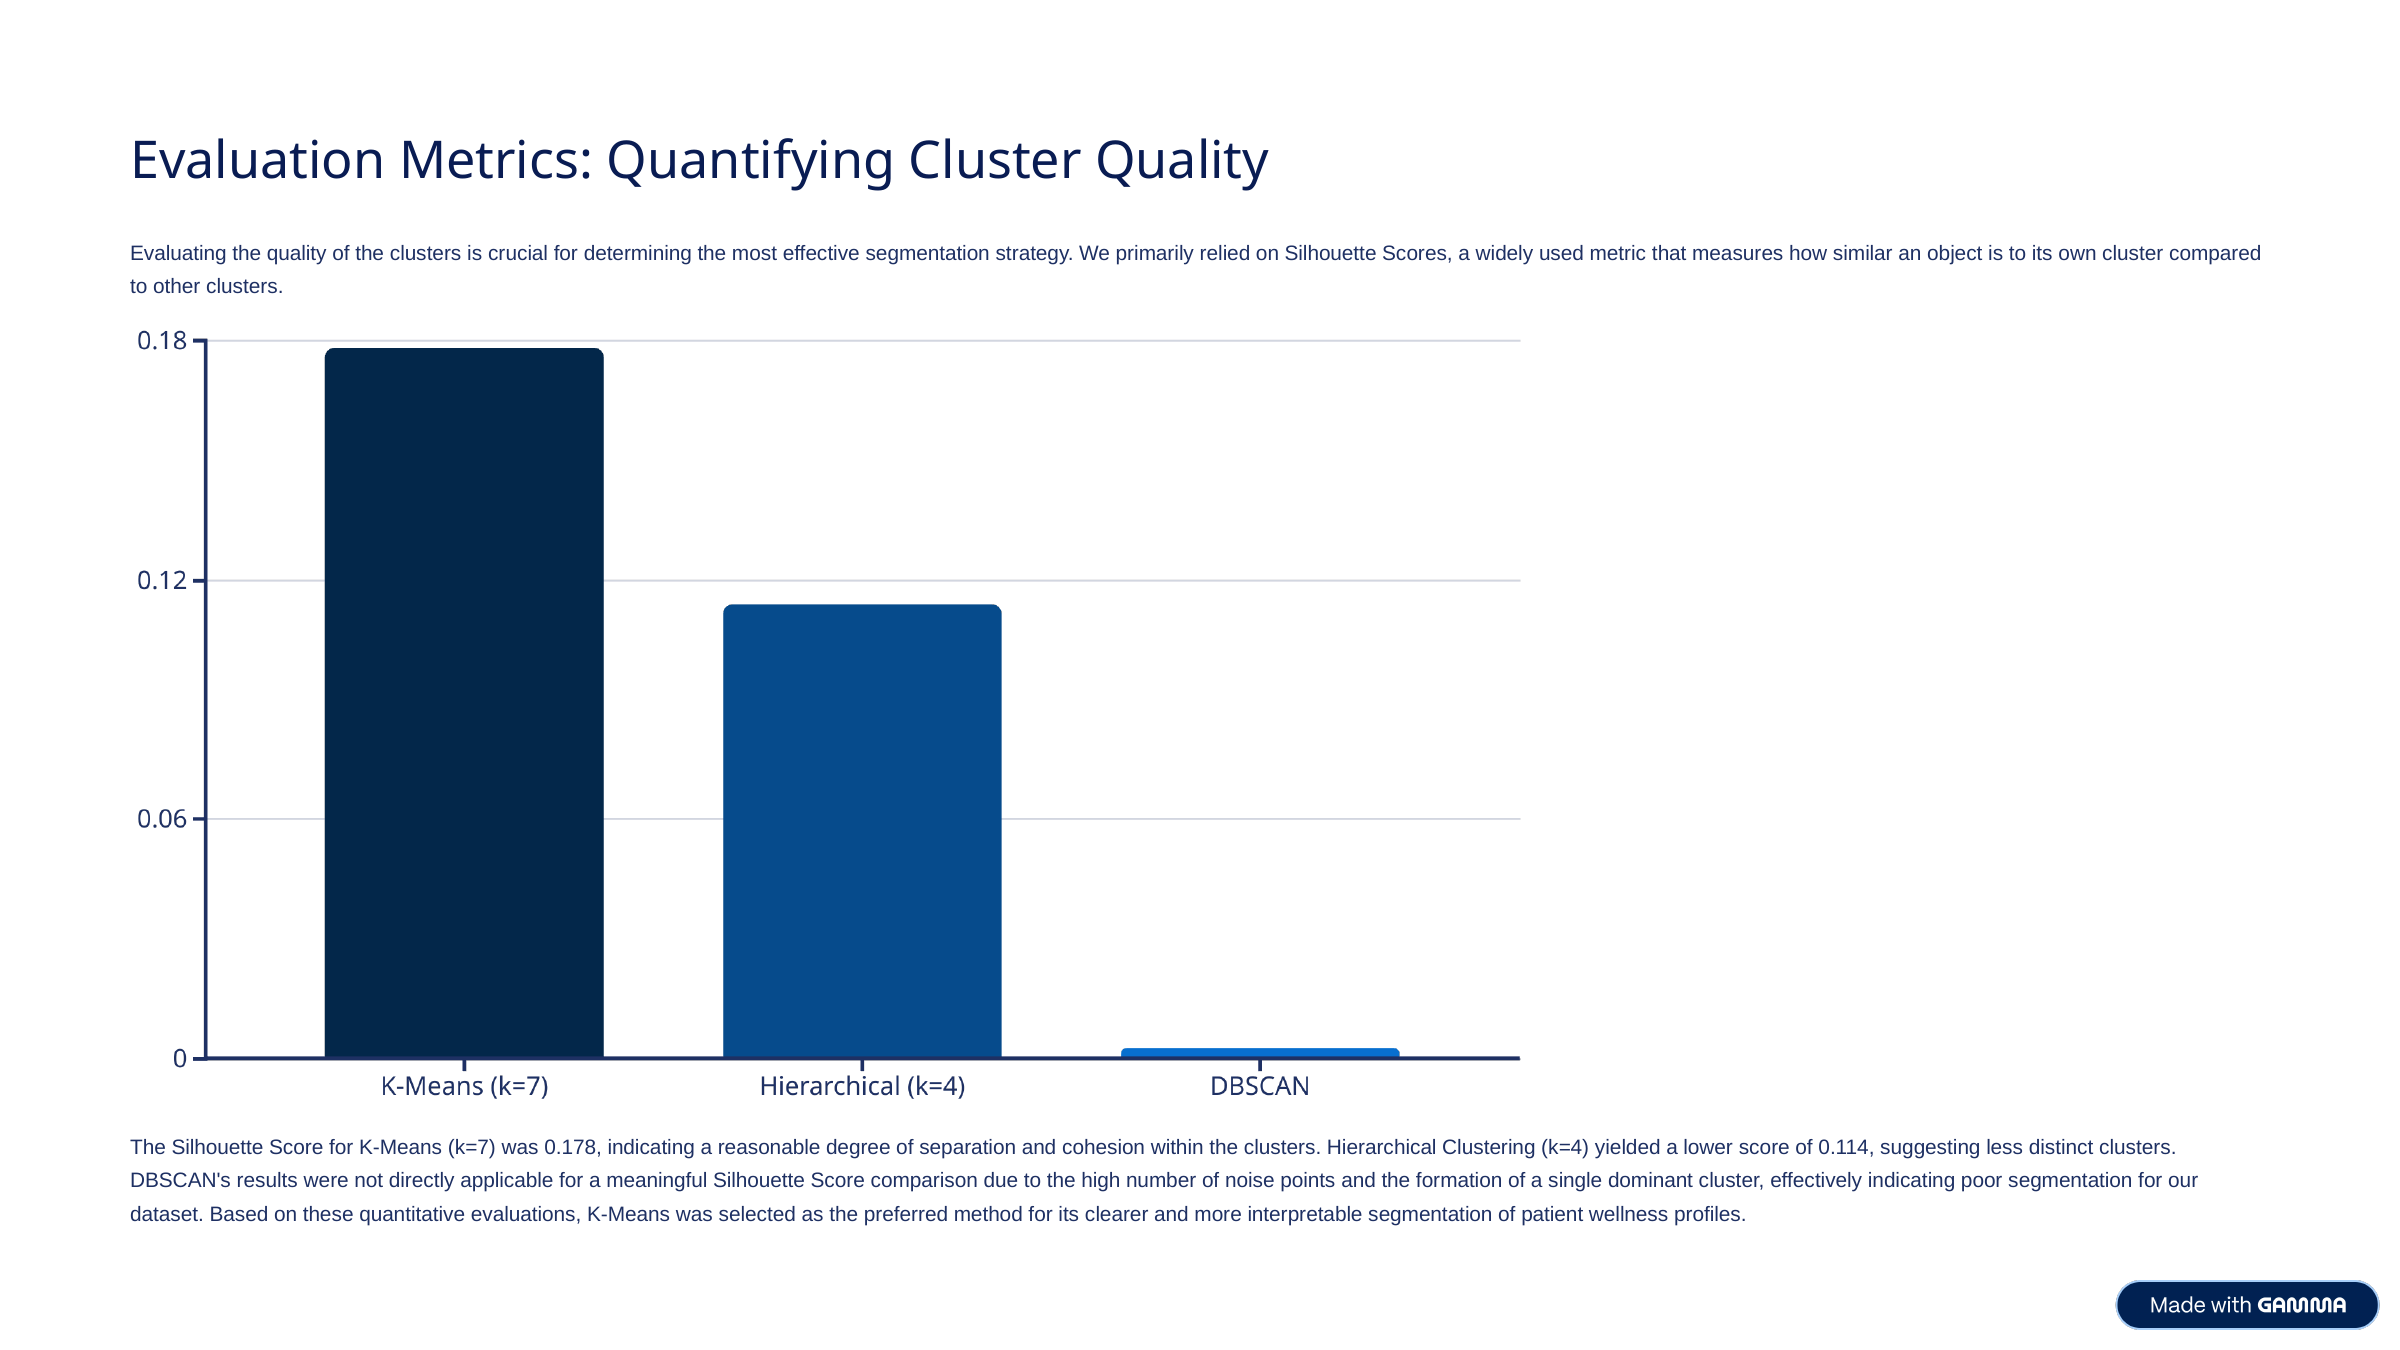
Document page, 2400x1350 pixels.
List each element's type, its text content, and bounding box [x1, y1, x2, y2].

text_box The Silhouette Score for K-Means (k=7) was 0.178, indicating a reasonable degree of separation and cohesion within the clusters. Hierarchical Clustering (k=4) yielded a lower score of 0.114, suggesting less distinct clusters. DBSCAN's results were not directly applicable for a meaningful Silhouette Score comparison due to the high number of noise points and the formation of a single dominant cluster, effectively indicating poor segmentation for our dataset. Based on these quantitative evaluations, K-Means was selected as the preferred method for its clearer and more interpretable segmentation of patient wellness profiles. [130, 1125, 2270, 1227]
text_box Evaluation Metrics: Quantifying Cluster Quality [130, 122, 1293, 189]
picture [130, 322, 1521, 1102]
text_box Evaluating the quality of the clusters is crucial for determining the most effective segmentation strategy. We primarily relied on Silhouette Scores, a widely used metric that measures how similar an object is to its own cluster compared to other clusters. [130, 231, 2270, 300]
picture [2106, 1271, 2389, 1339]
